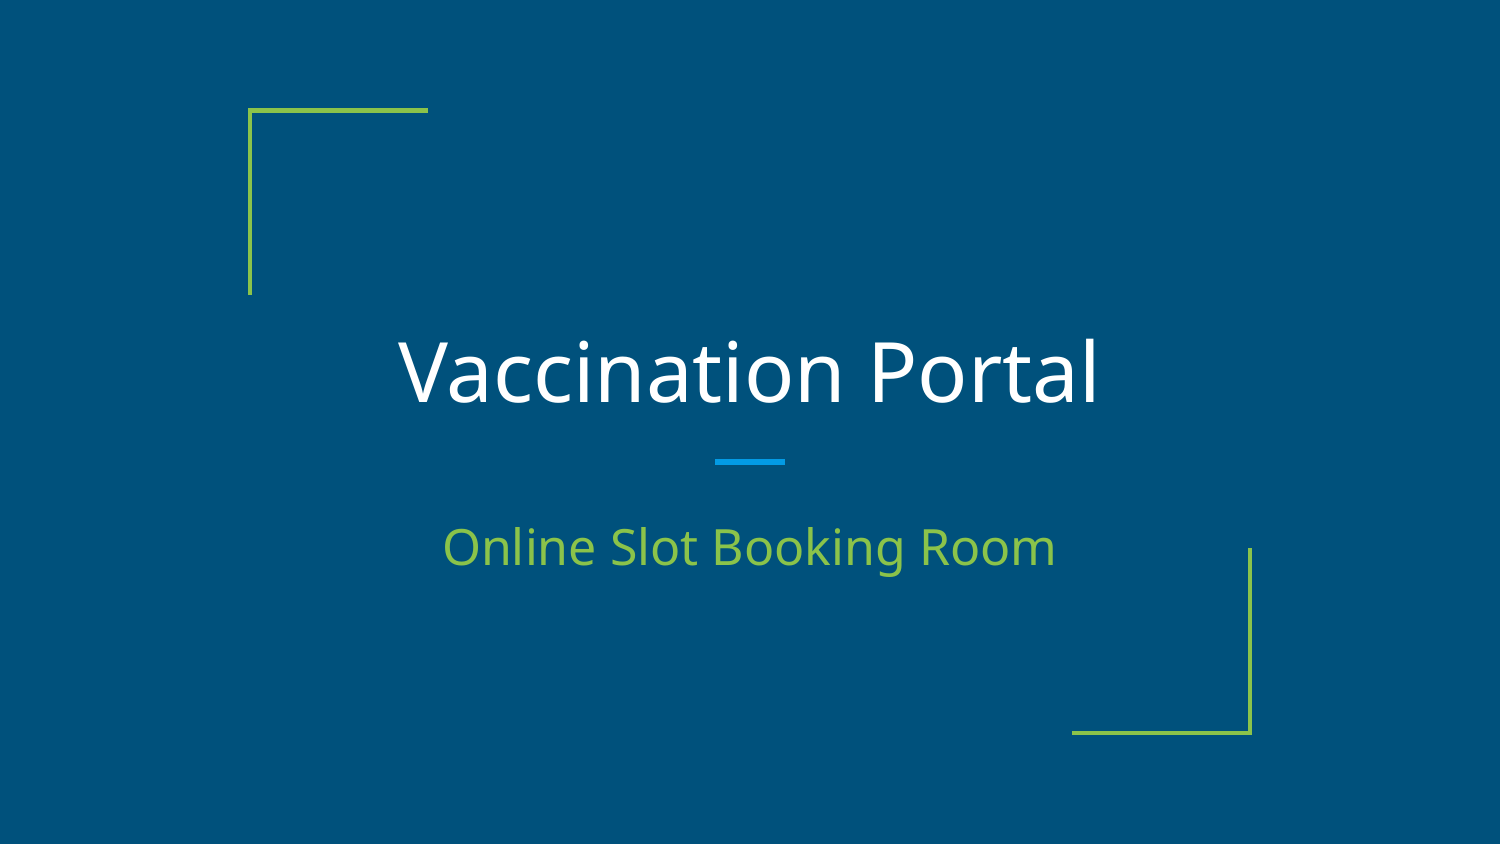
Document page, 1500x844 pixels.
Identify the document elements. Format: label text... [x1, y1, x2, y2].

subtitle Online Slot Booking Room [275, 500, 1225, 650]
title Vaccination Portal [275, 195, 1225, 435]
